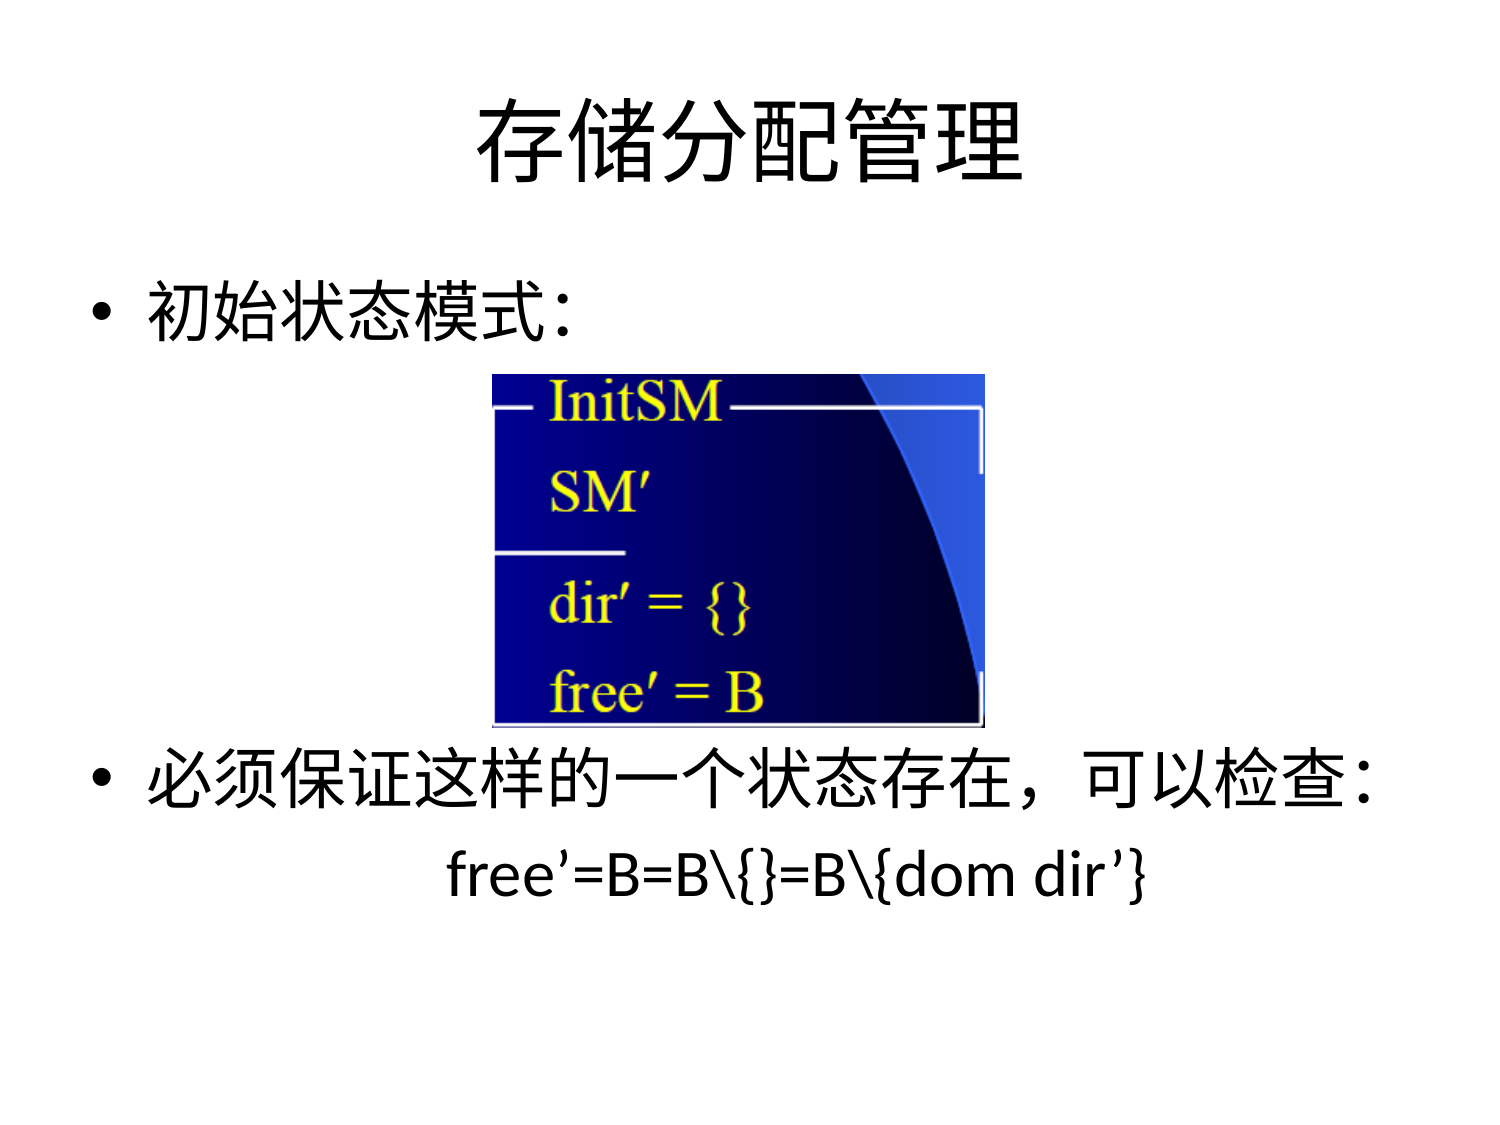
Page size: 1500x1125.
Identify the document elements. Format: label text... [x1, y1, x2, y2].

picture [491, 374, 985, 729]
title 存储分配管理 [75, 45, 1425, 233]
list 初始状态模式： 必须保证这样的一个状态存在，可以检查： free’=B=B\{}=B\{dom dir’} [75, 262, 1425, 1005]
